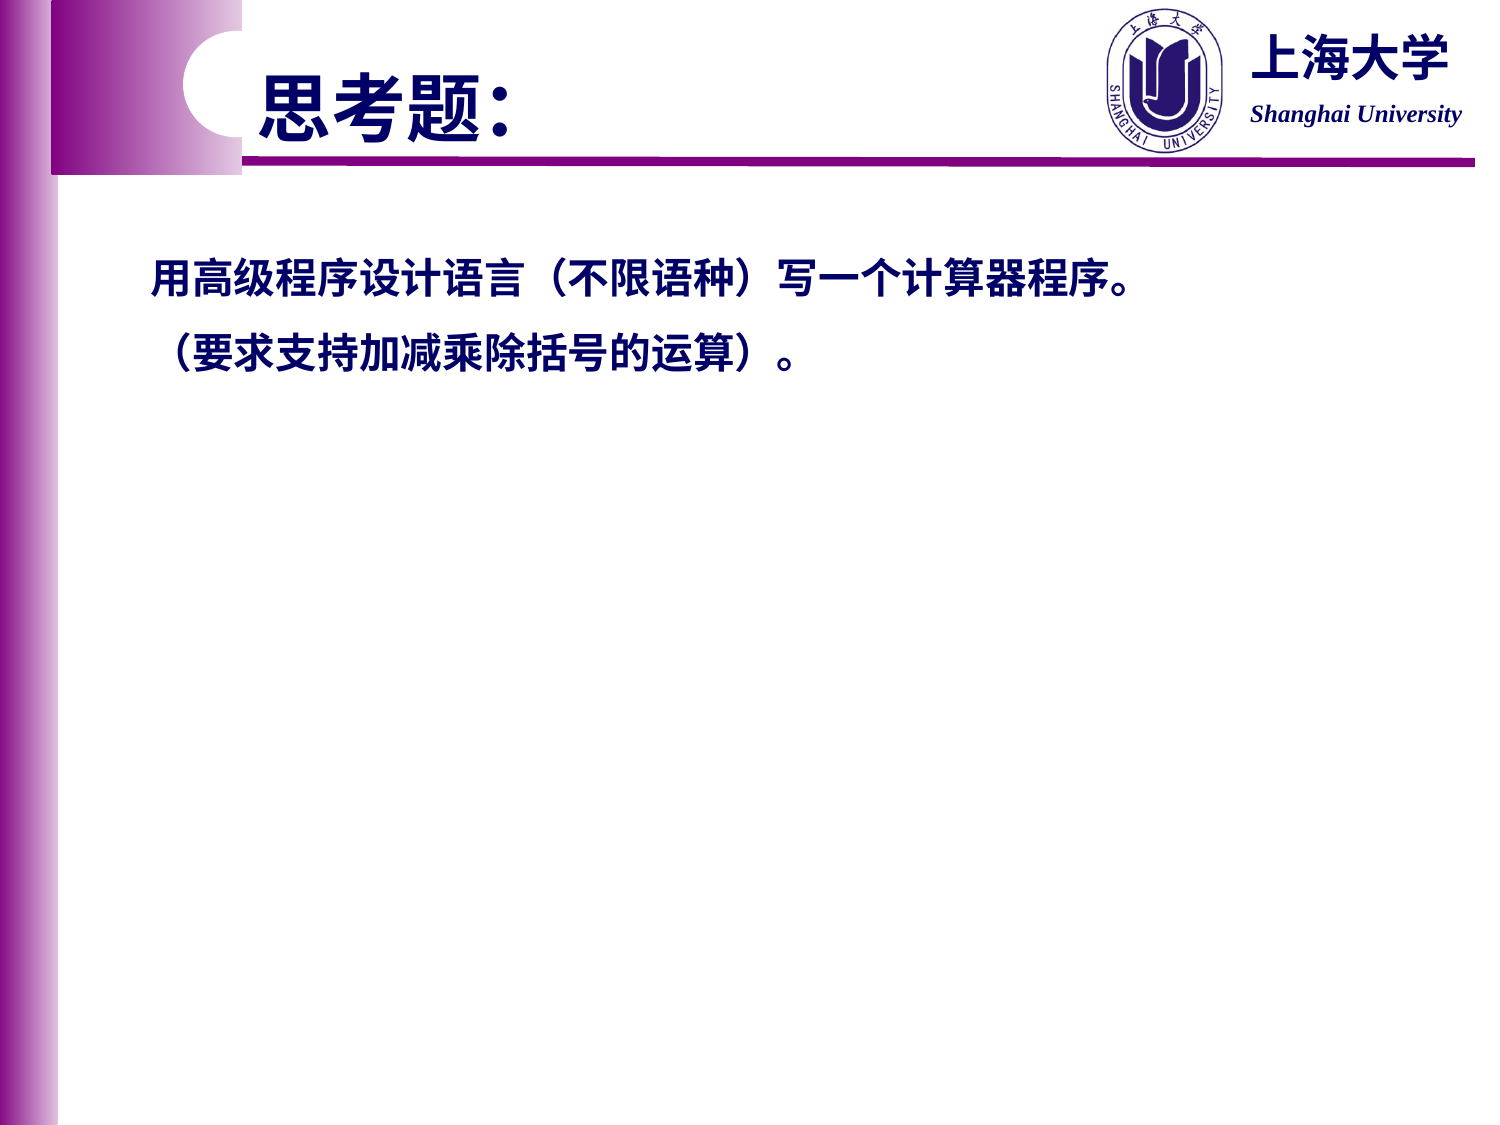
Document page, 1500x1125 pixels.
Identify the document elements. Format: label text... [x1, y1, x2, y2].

text_box 用高级程序设计语言（不限语种）写一个计算器程序。 （要求支持加减乘除括号的运算）。 [135, 219, 1317, 460]
picture [1104, 7, 1225, 154]
text_box 思考题： [242, 54, 869, 160]
